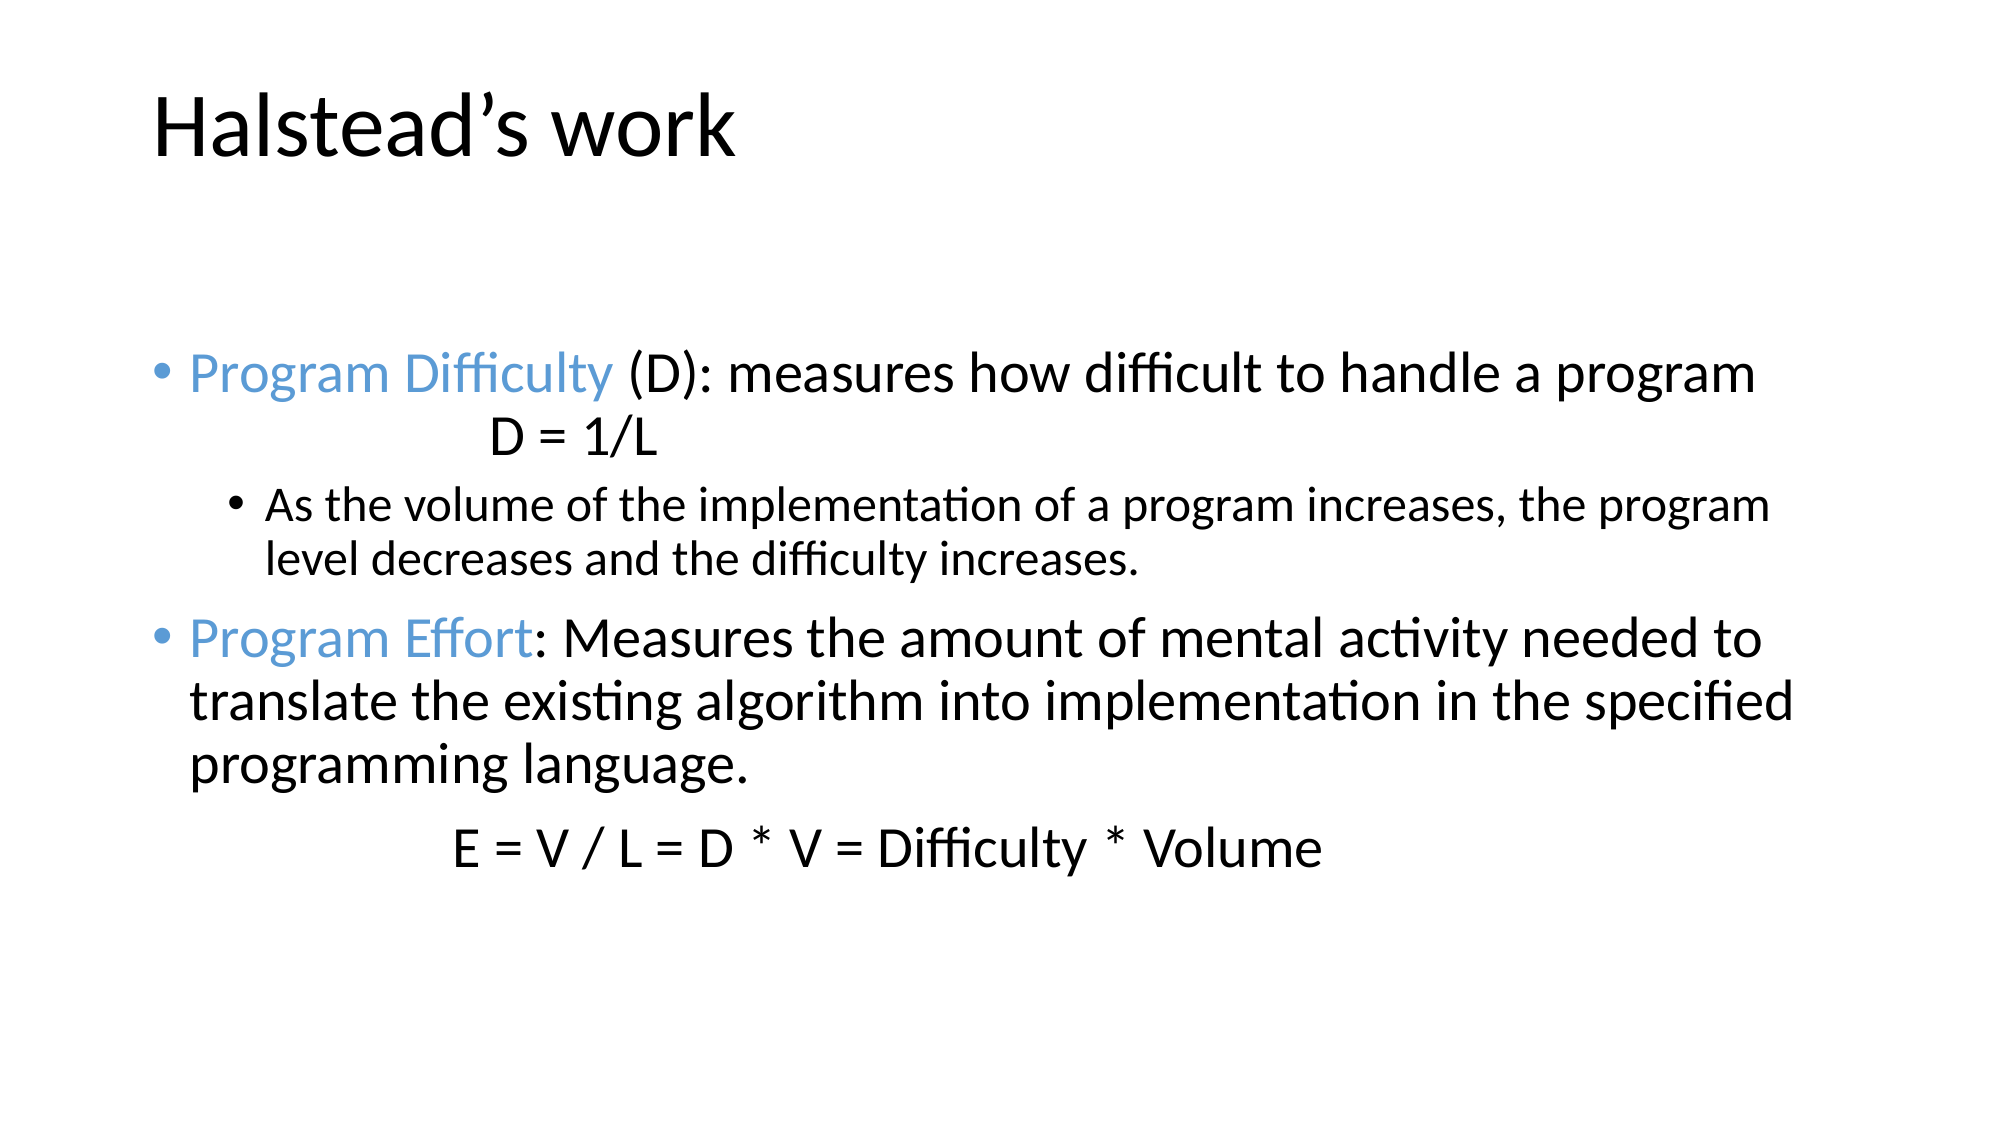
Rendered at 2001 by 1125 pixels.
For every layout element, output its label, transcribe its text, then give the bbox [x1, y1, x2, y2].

list Program Difficulty (D): measures how difficult to handle a program D = 1/L As the volume of the implementation of a program increases, the program level decreases and the difficulty increases. Program Effort: Measures the amount of mental activity needed to translate the existing algorithm into implementation in the specified programming language. E = V / L = D * V = Difficulty * Volume [137, 244, 1863, 1014]
title Halstead’s work [137, 59, 1863, 193]
